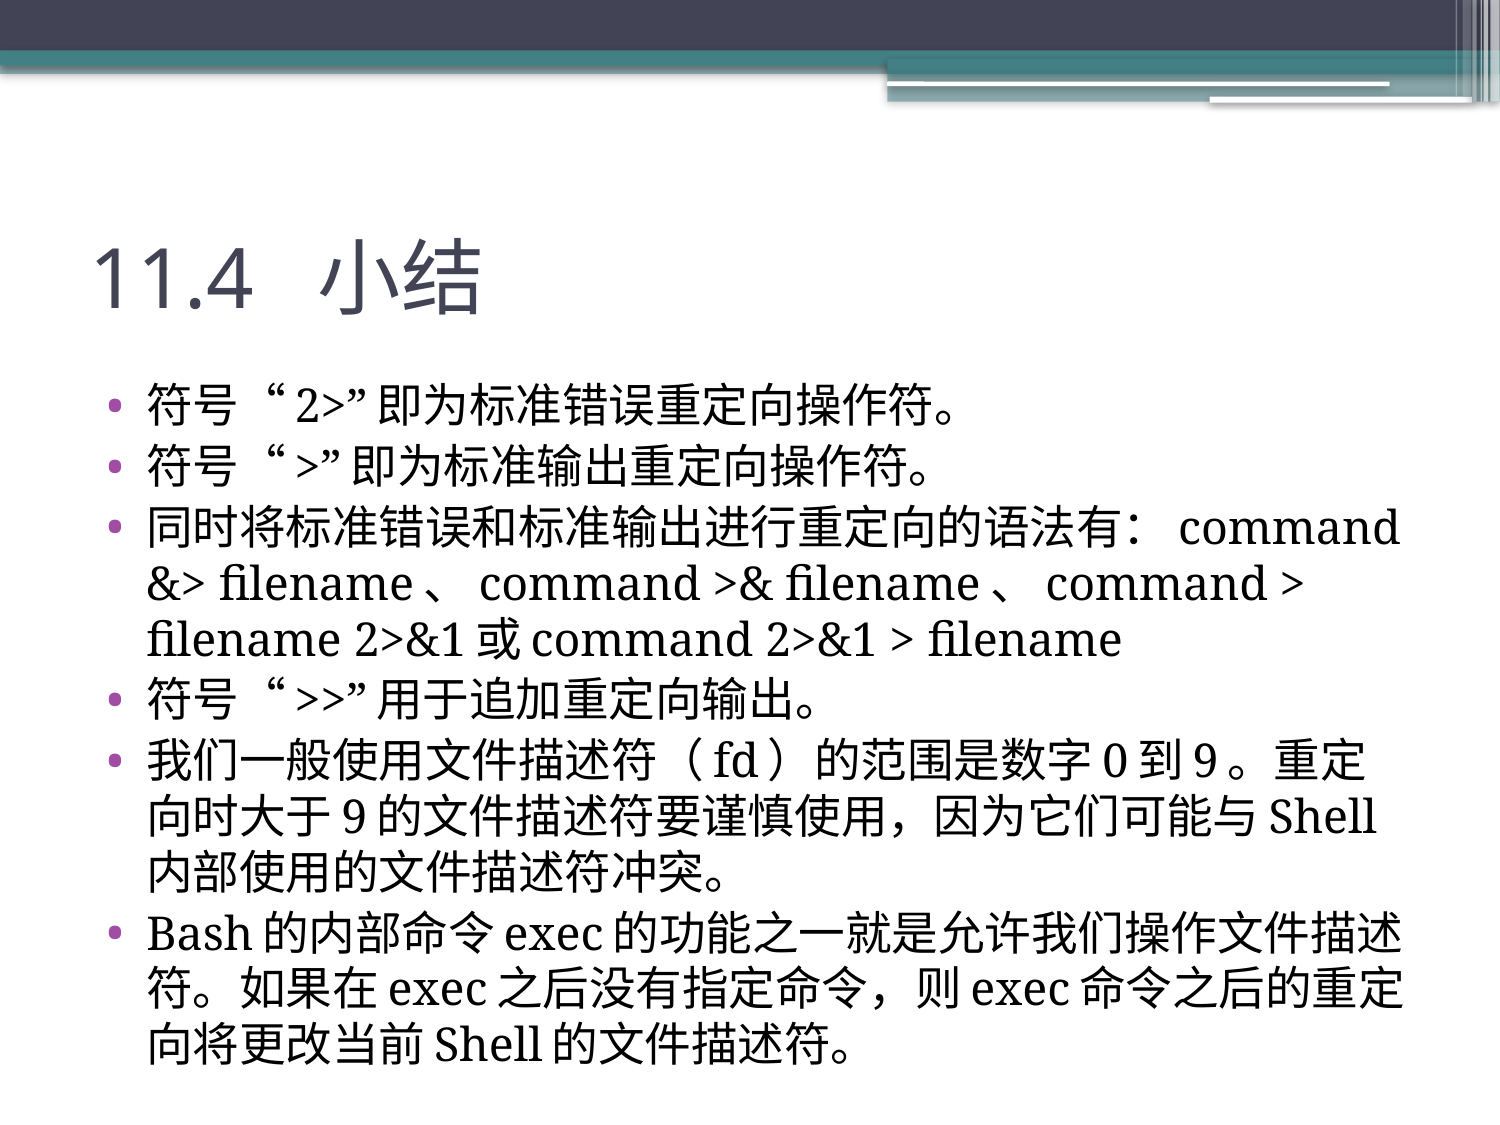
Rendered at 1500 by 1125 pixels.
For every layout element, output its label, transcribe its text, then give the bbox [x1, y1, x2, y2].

title 11.4 小结 [75, 187, 1425, 363]
list 符号“2>”即为标准错误重定向操作符。 符号“>”即为标准输出重定向操作符。 同时将标准错误和标准输出进行重定向的语法有：command &> filename、command >& filename、command > filename 2>&1或command 2>&1 > filename 符号“>>”用于追加重定向输出。 我们一般使用文件描述符（fd）的范围是数字0到9。重定向时大于9的文件描述符要谨慎使用，因为它们可能与Shell内部使用的文件描述符冲突。 Bash的内部命令exec的功能之一就是允许我们操作文件描述符。如果在exec之后没有指定命令，则exec命令之后的重定向将更改当前Shell的文件描述符。 [75, 368, 1425, 1079]
